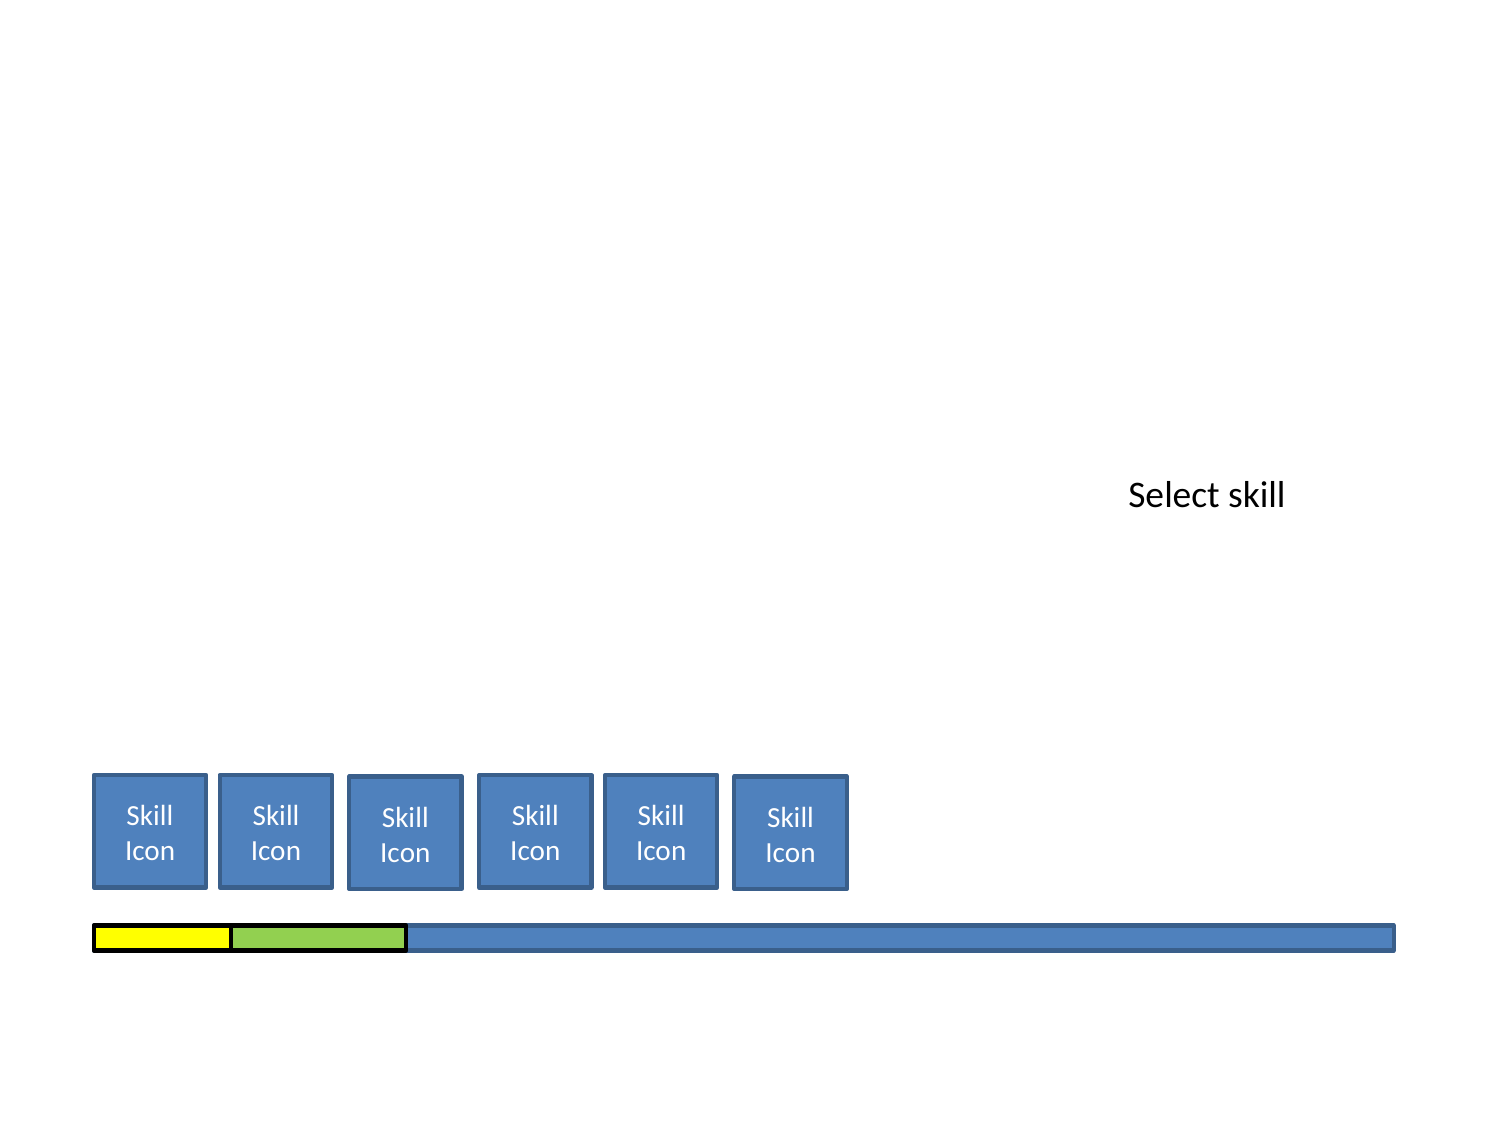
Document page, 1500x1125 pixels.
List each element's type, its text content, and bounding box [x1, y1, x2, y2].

text_box Skill Icon [603, 773, 719, 890]
text_box Skill Icon [732, 774, 849, 891]
text_box [92, 923, 229, 953]
text_box [408, 923, 1396, 953]
text_box Select skill [1113, 462, 1301, 523]
text_box Skill Icon [218, 773, 334, 890]
text_box Skill Icon [477, 773, 594, 890]
text_box [229, 923, 408, 953]
text_box Skill Icon [92, 773, 208, 890]
text_box Skill Icon [347, 774, 464, 891]
